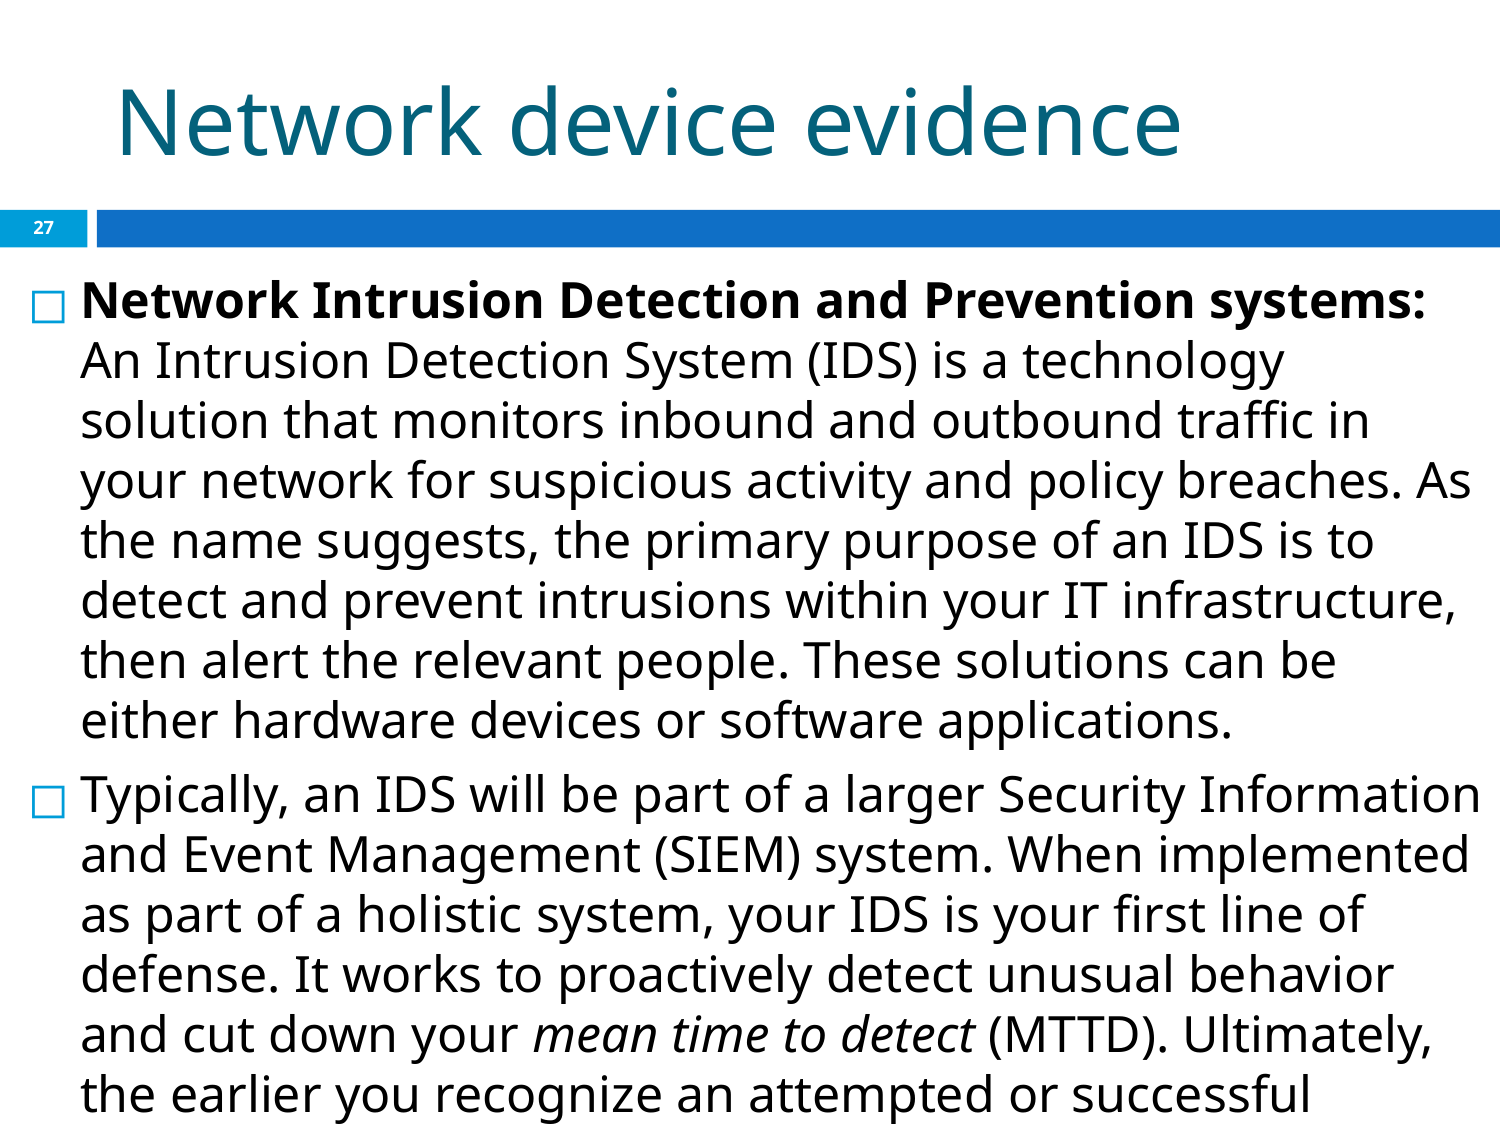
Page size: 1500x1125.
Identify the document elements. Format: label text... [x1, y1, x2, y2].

slide_number ‹#› [0, 208, 88, 249]
title Network device evidence [99, 37, 1438, 200]
list Network Intrusion Detection and Prevention systems: An Intrusion Detection System (IDS) is a technology solution that monitors inbound and outbound traffic in your network for suspicious activity and policy breaches. As the name suggests, the primary purpose of an IDS is to detect and prevent intrusions within your IT infrastructure, then alert the relevant people. These solutions can be either hardware devices or software applications. Typically, an IDS will be part of a larger Security Information and Event Management (SIEM) system. When implemented as part of a holistic system, your IDS is your first line of defense. It works to proactively detect unusual behavior and cut down your mean time to detect (MTTD). Ultimately, the earlier you recognize an attempted or successful intrusion, the sooner you can take action and secure your network. [12, 260, 1500, 1113]
